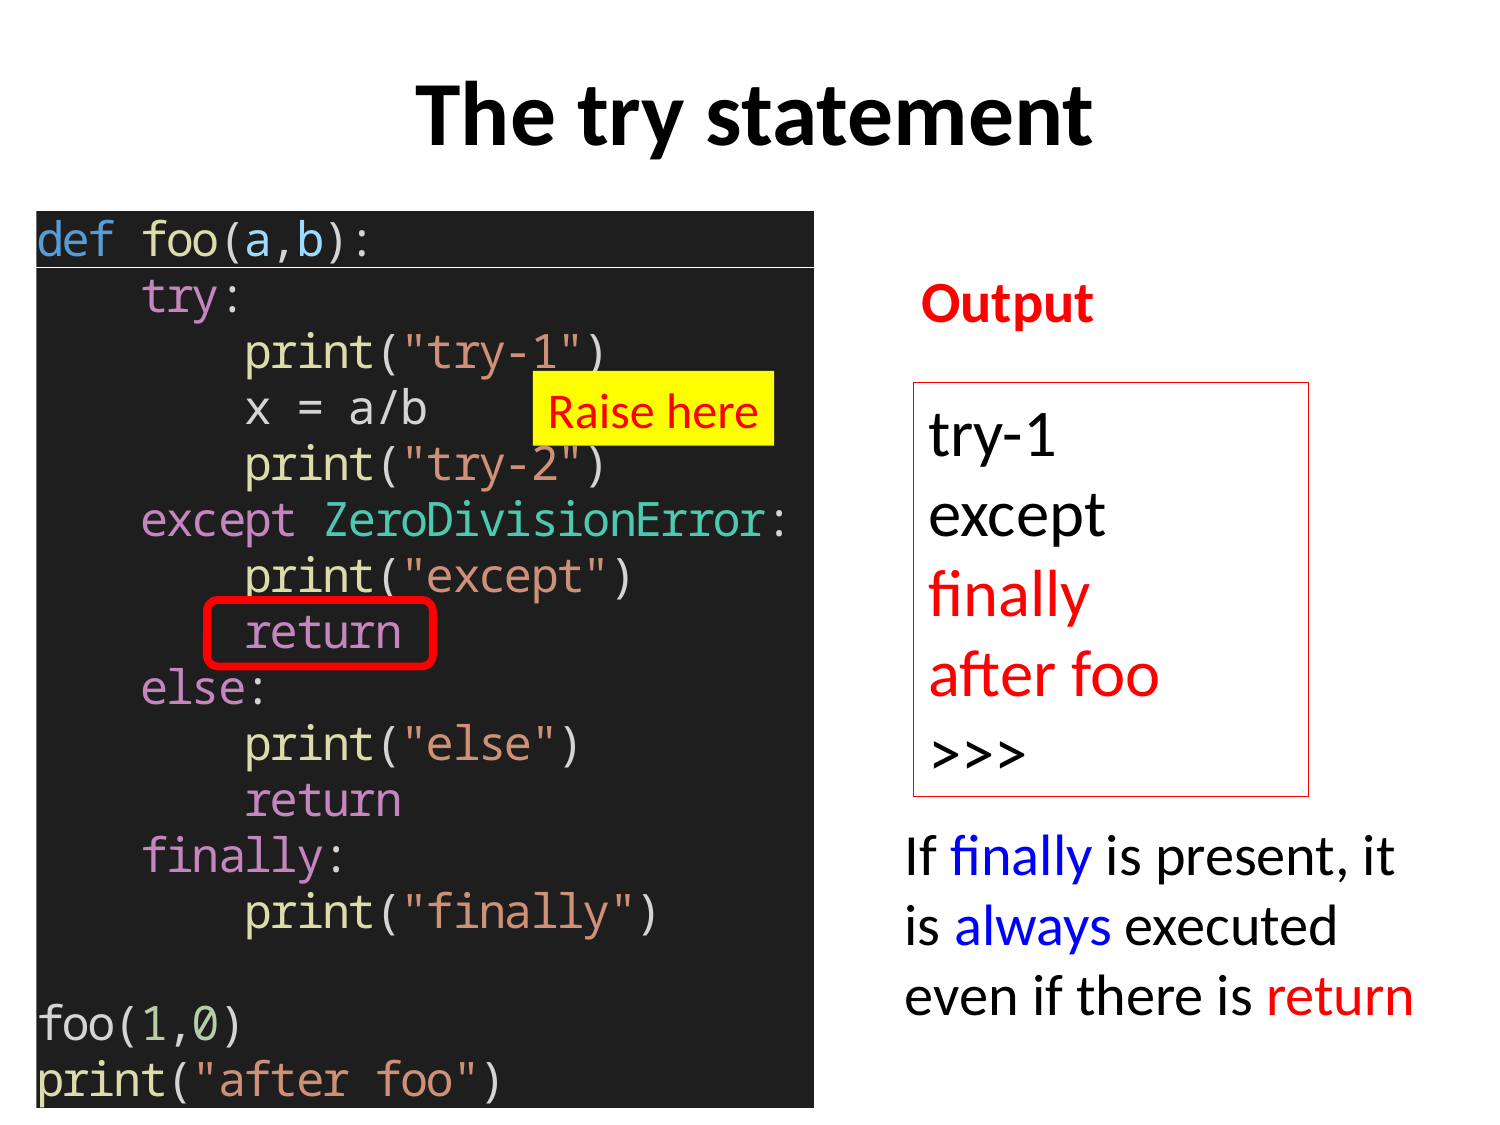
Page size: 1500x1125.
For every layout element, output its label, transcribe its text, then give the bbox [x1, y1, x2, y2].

text_box try-1 except finally after foo >>> [913, 382, 1309, 797]
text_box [36, 211, 816, 1109]
title The try statement [108, 0, 1403, 218]
text_box If finally is present, it is always executed even if there is return [890, 810, 1455, 1035]
text_box Output [906, 257, 1111, 342]
